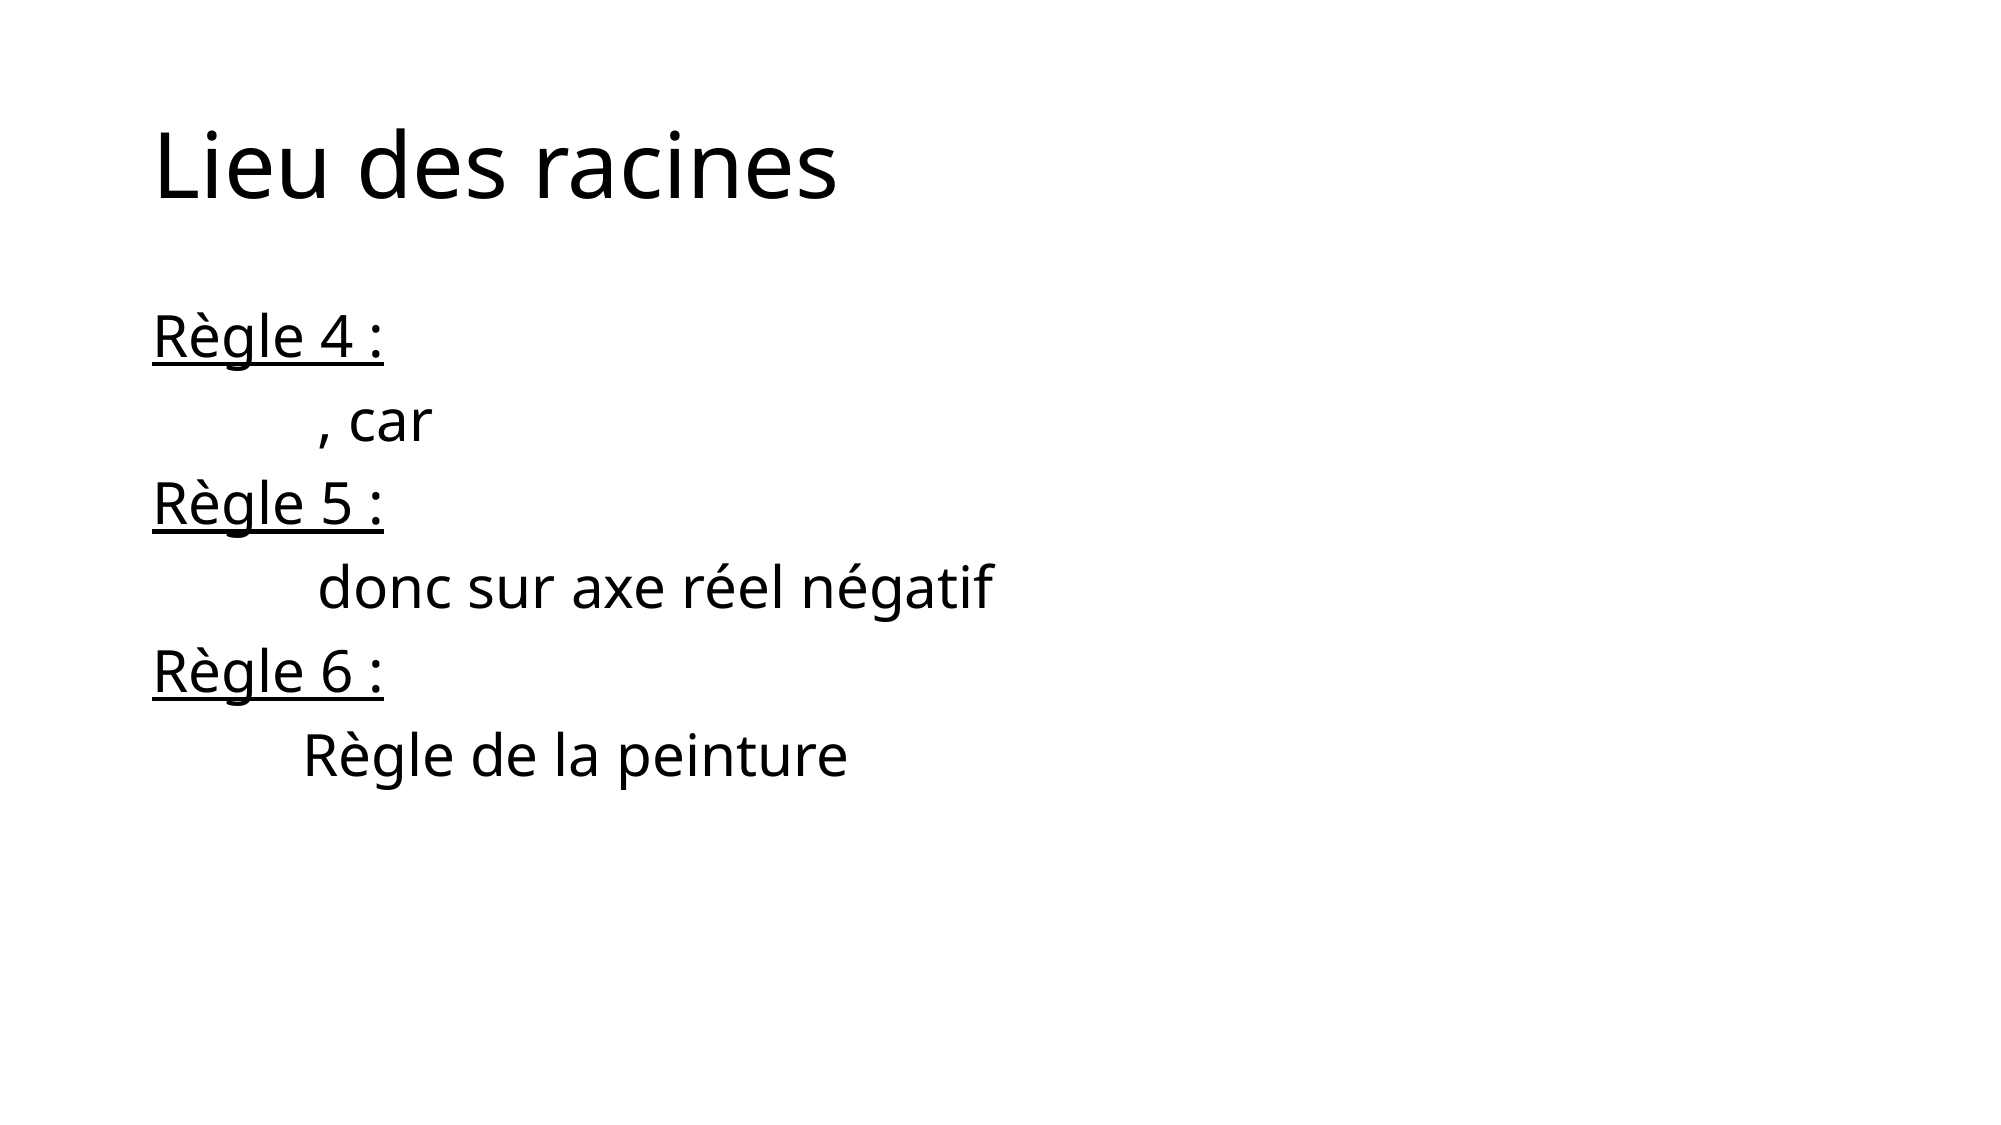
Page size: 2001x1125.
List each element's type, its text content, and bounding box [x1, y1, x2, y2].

title Lieu des racines [137, 59, 1863, 278]
